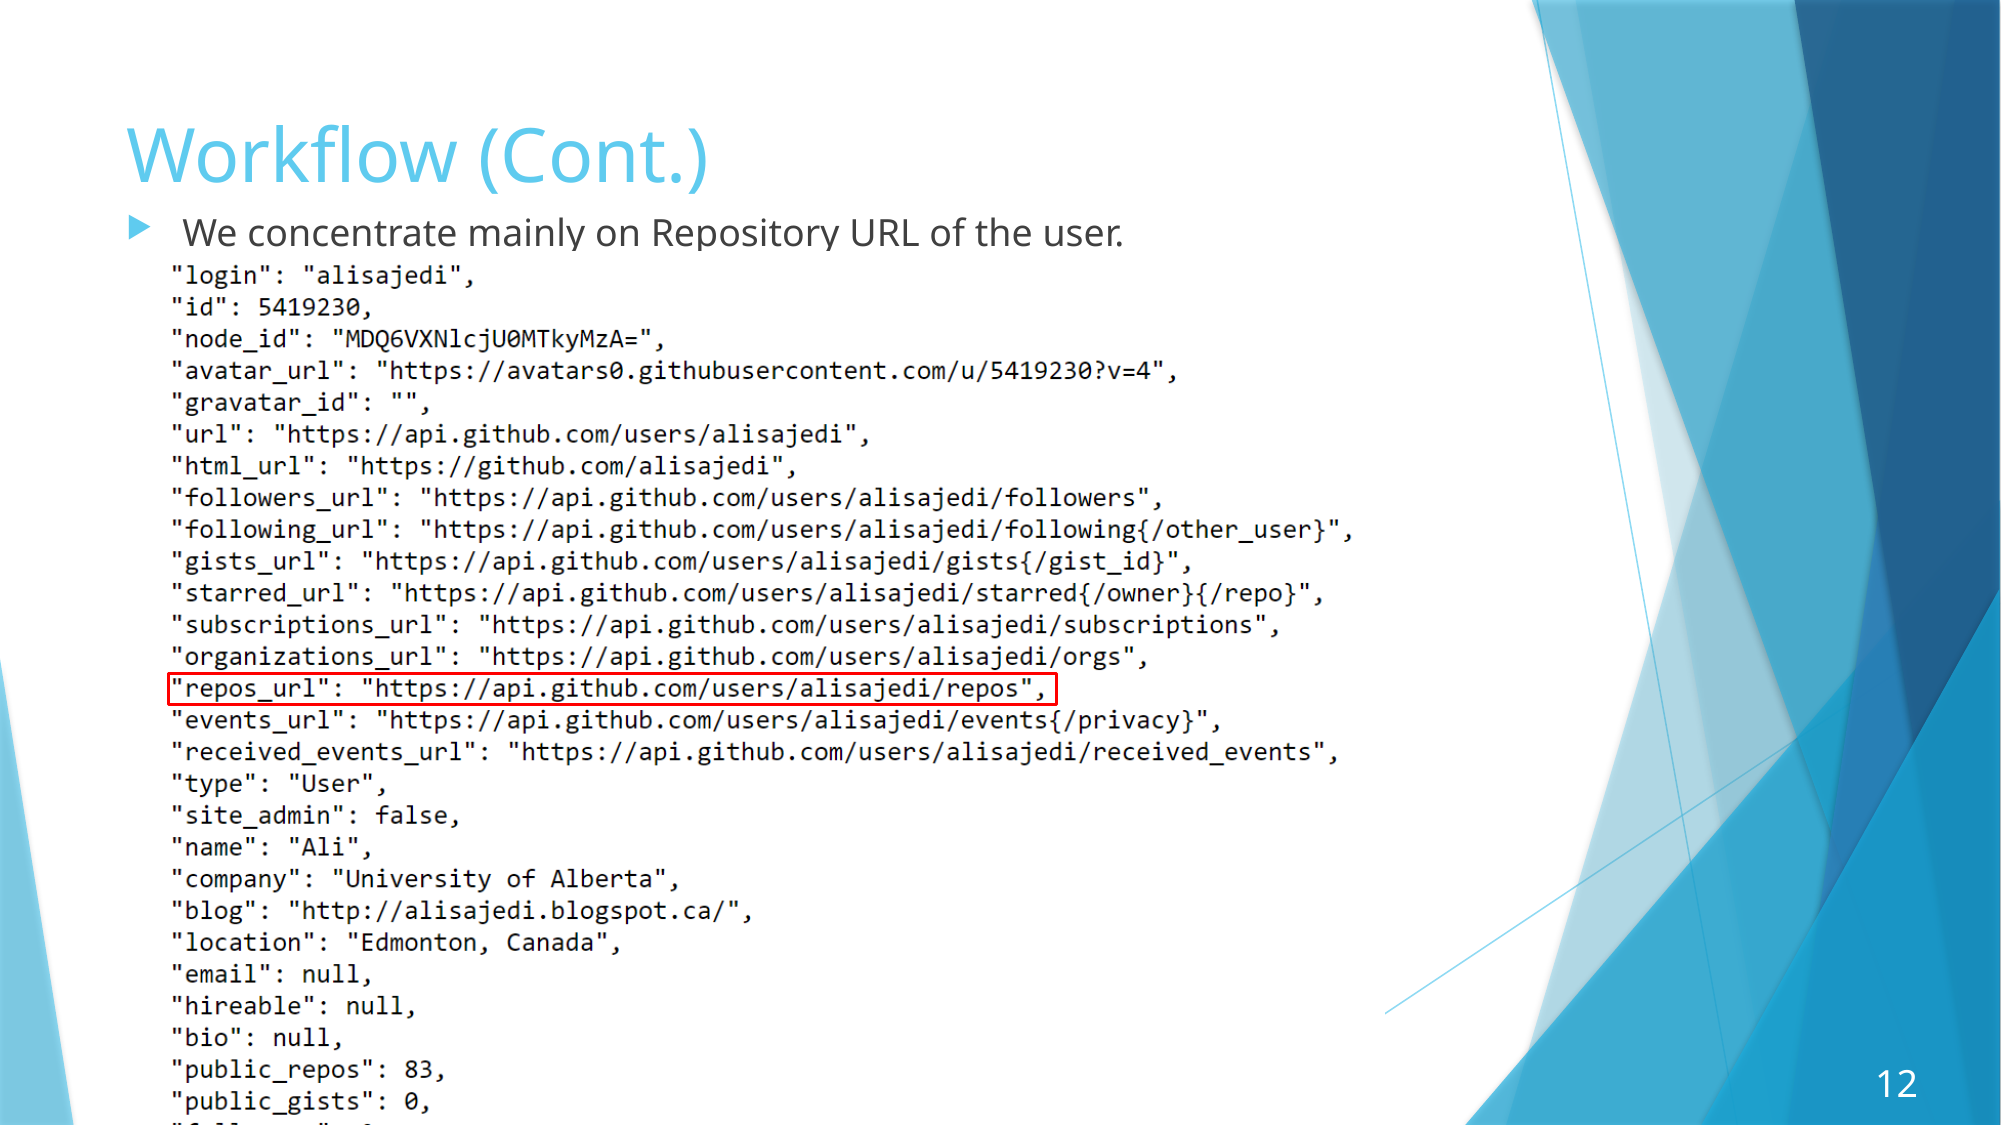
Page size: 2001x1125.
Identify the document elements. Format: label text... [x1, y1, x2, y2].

slide_number 12 [1821, 1055, 1934, 1116]
list We concentrate mainly on Repository URL of the user. [111, 201, 1522, 991]
picture [159, 251, 1386, 1125]
title Workflow (Cont.) [111, 99, 1522, 201]
